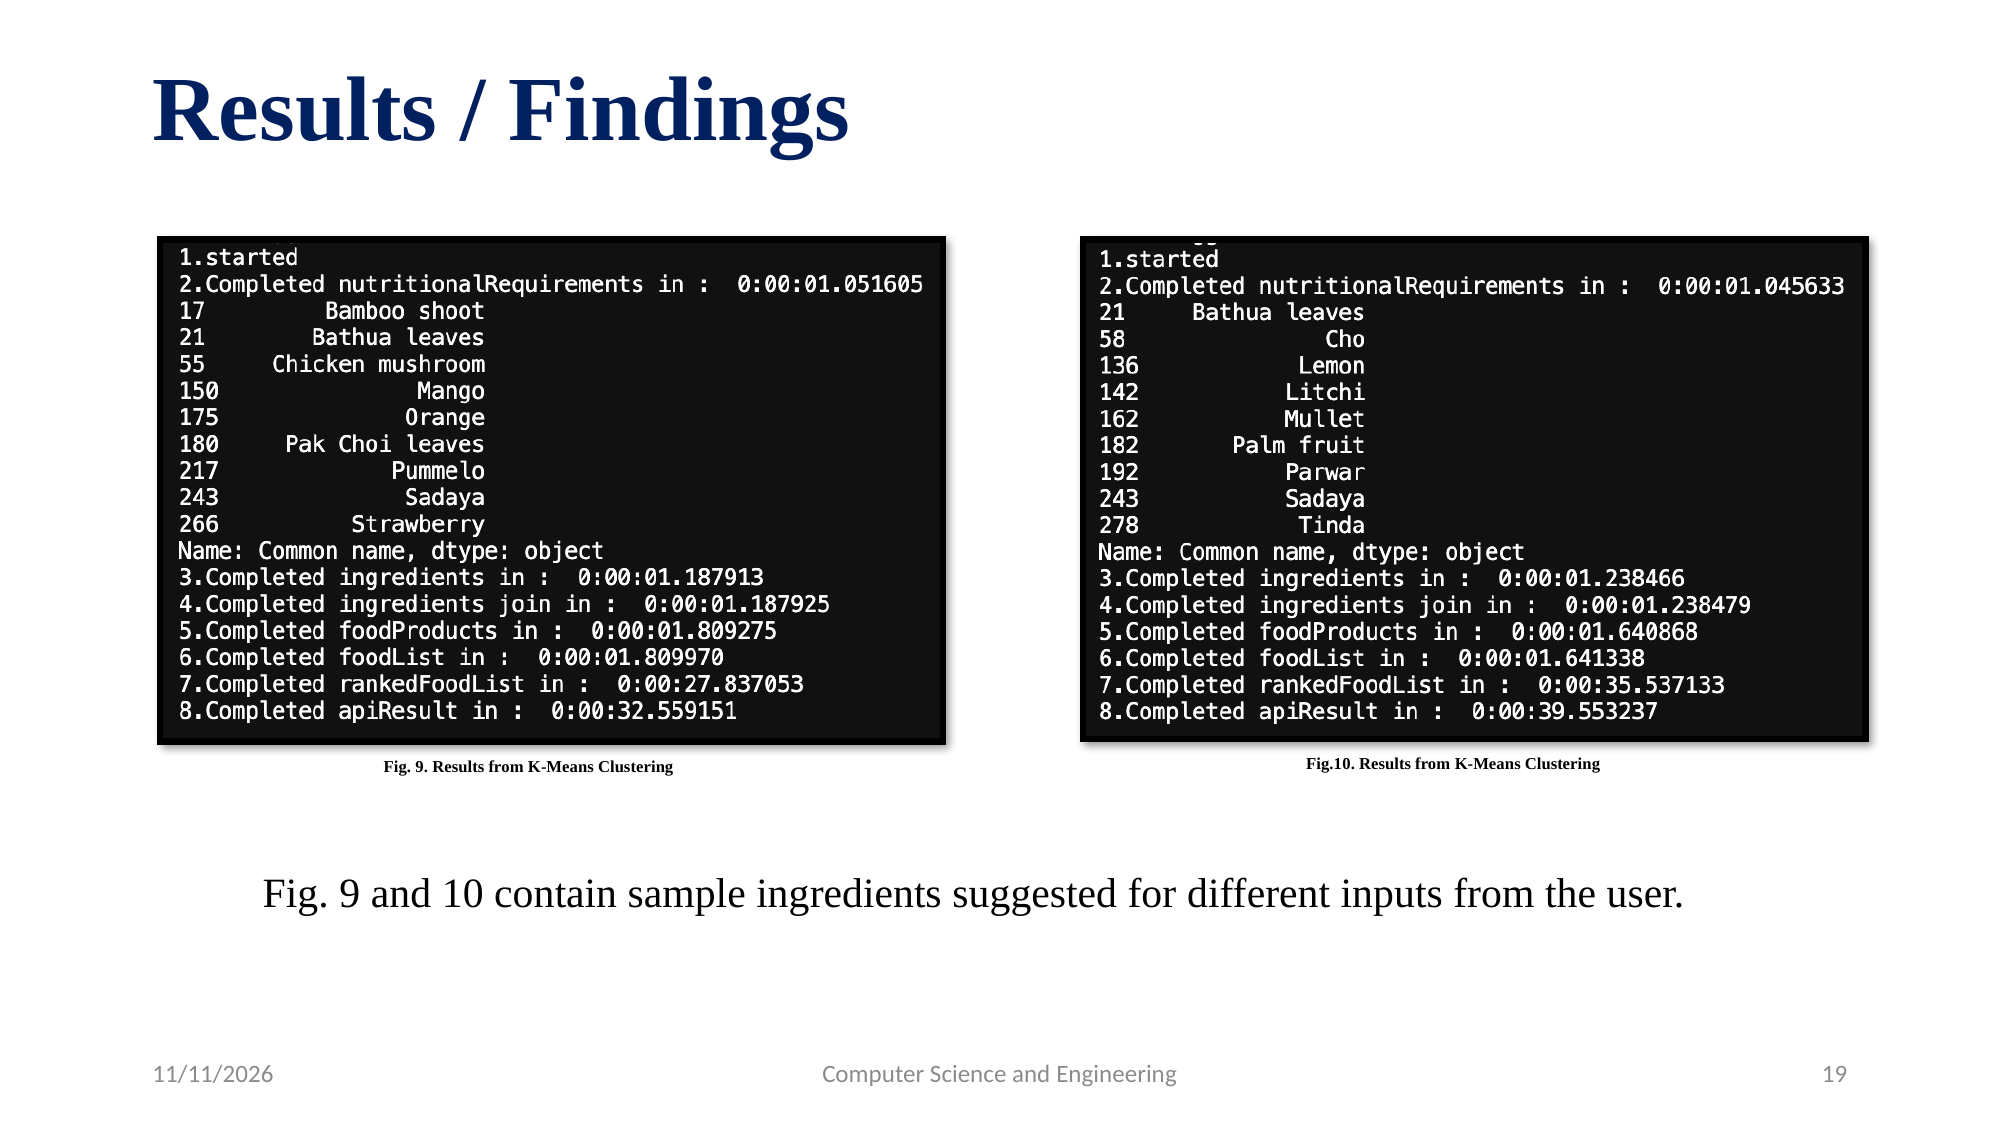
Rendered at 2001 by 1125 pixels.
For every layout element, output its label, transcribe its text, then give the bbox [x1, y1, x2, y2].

text_box Fig.10. Results from K-Means Clustering [1291, 745, 1657, 781]
text_box Fig. 9 and 10 contain sample ingredients suggested for different inputs from the user. [137, 858, 1811, 924]
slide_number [137, 1042, 588, 1103]
slide_number 19 [1412, 1042, 1863, 1103]
text_box Fig. 9. Results from K-Means Clustering [368, 748, 735, 784]
picture [163, 242, 940, 739]
footer Computer Science and Engineering [662, 1042, 1338, 1103]
picture [1085, 242, 1863, 736]
title Results / Findings [137, 31, 1863, 190]
